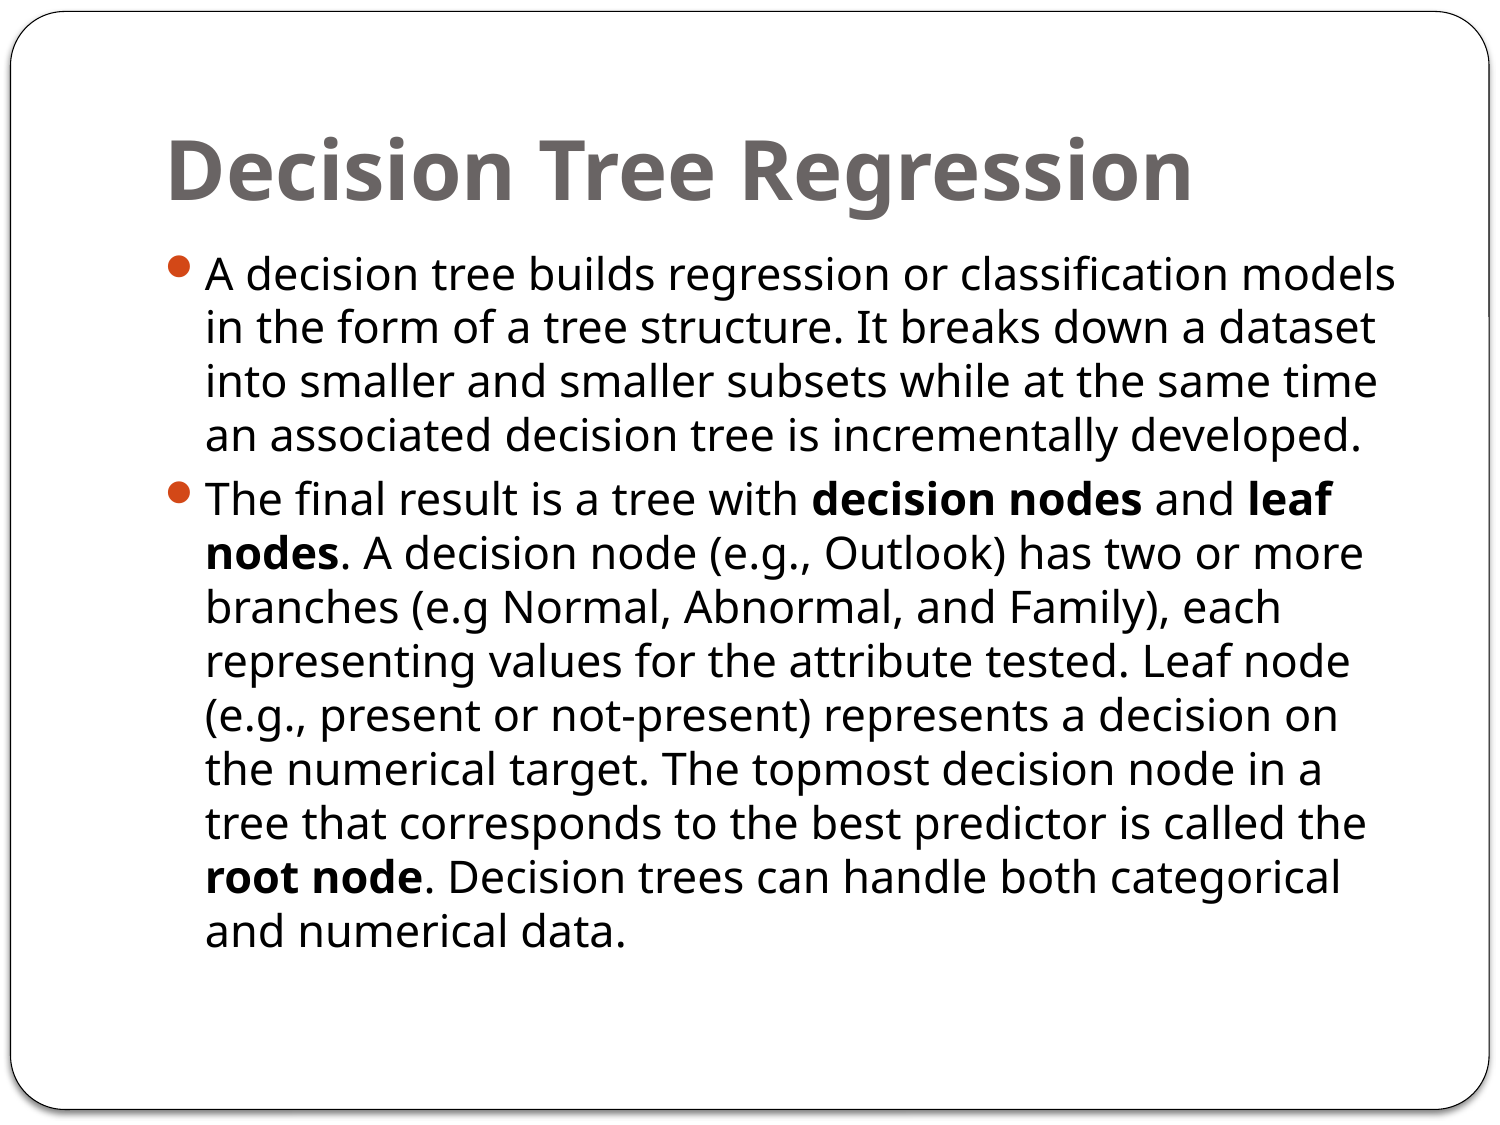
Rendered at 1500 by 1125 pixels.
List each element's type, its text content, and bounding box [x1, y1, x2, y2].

list A decision tree builds regression or classification models in the form of a tree structure. It breaks down a dataset into smaller and smaller subsets while at the same time an associated decision tree is incrementally developed. The final result is a tree with decision nodes and leaf nodes. A decision node (e.g., Outlook) has two or more branches (e.g Normal, Abnormal, and Family), each representing values for the attribute tested. Leaf node (e.g., present or not-present) represents a decision on the numerical target. The topmost decision node in a tree that corresponds to the best predictor is called the root node. Decision trees can handle both categorical and numerical data. [150, 237, 1425, 988]
title Decision Tree Regression [150, 45, 1425, 233]
